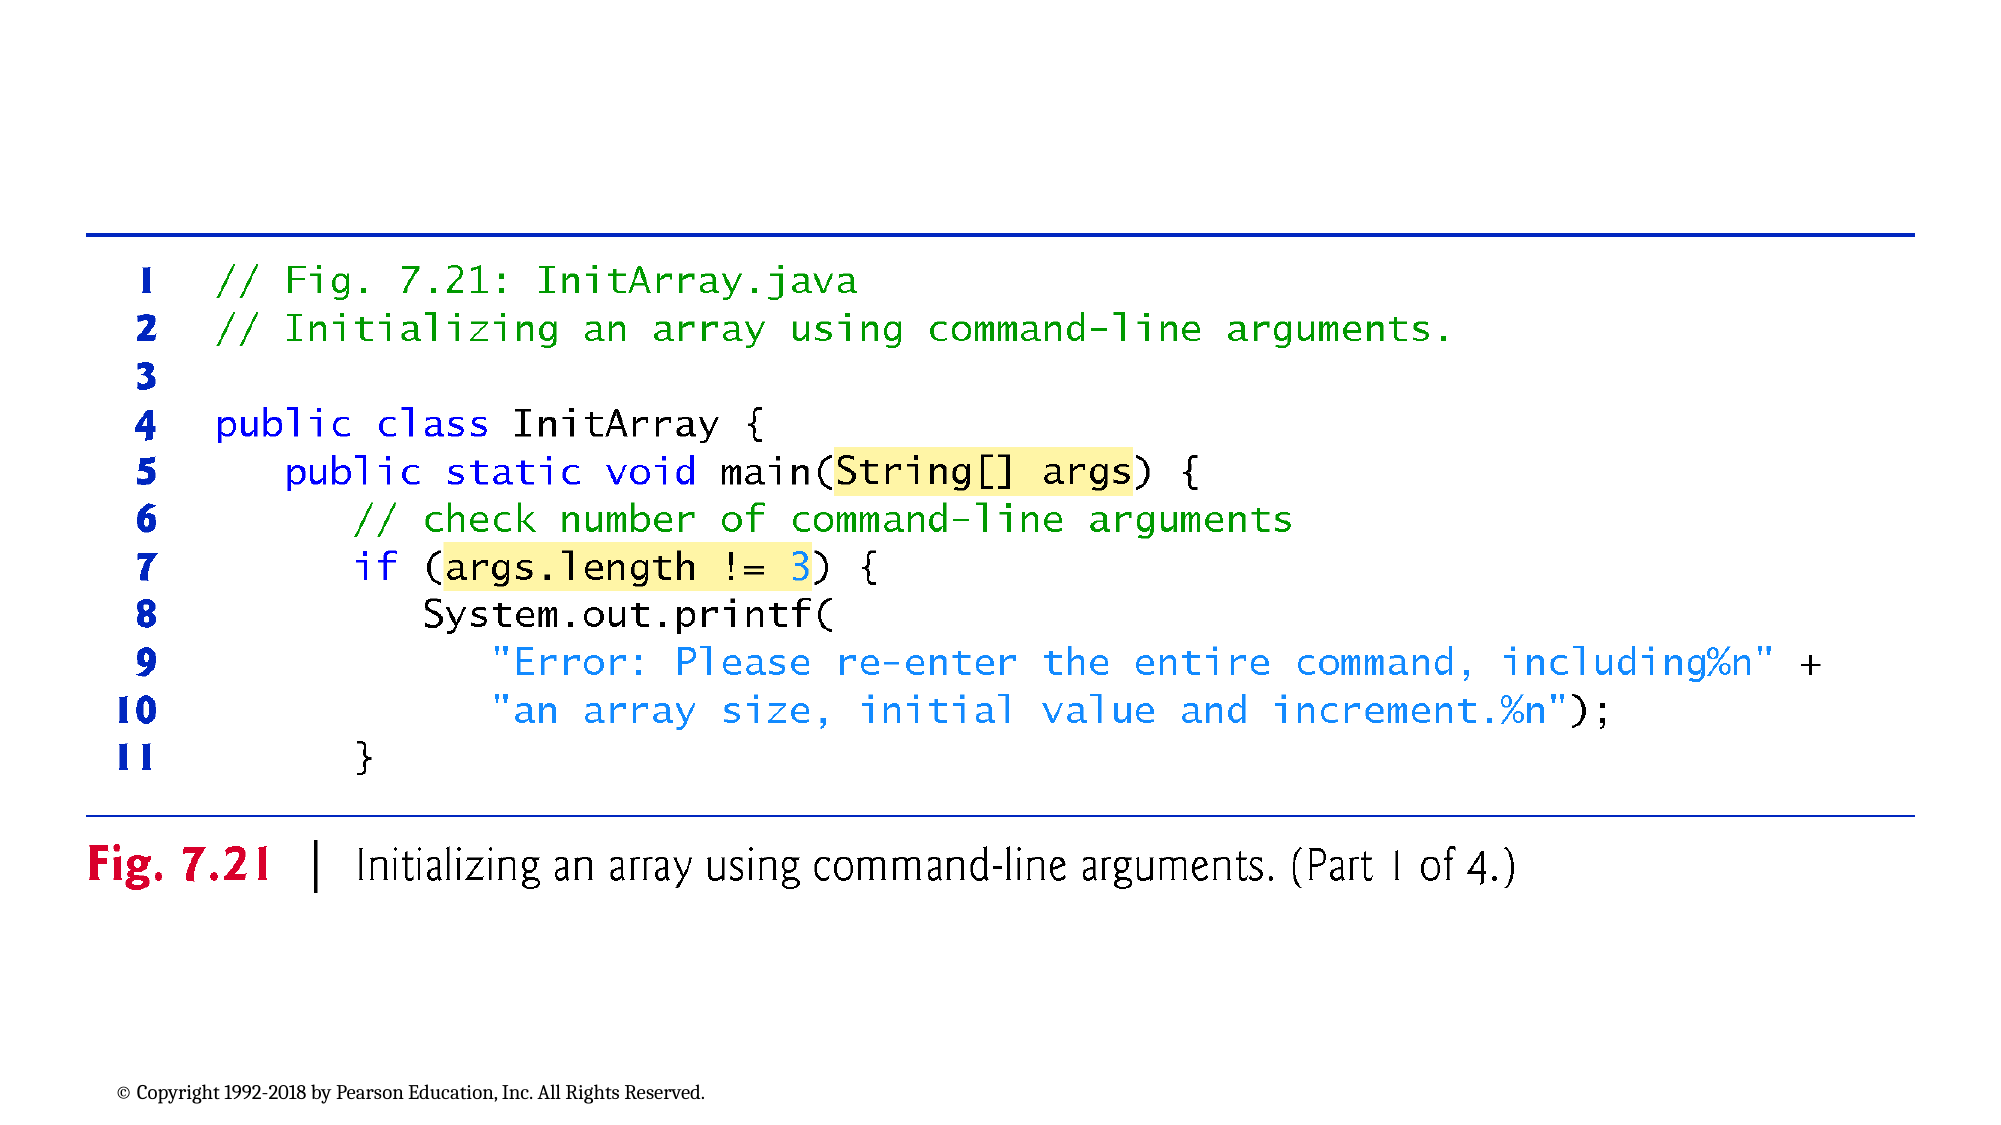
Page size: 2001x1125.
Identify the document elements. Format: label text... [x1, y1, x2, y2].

picture [0, 147, 2000, 978]
footer © Copyright 1992-2018 by Pearson Education, Inc. All Rights Reserved. [99, 1051, 1473, 1112]
